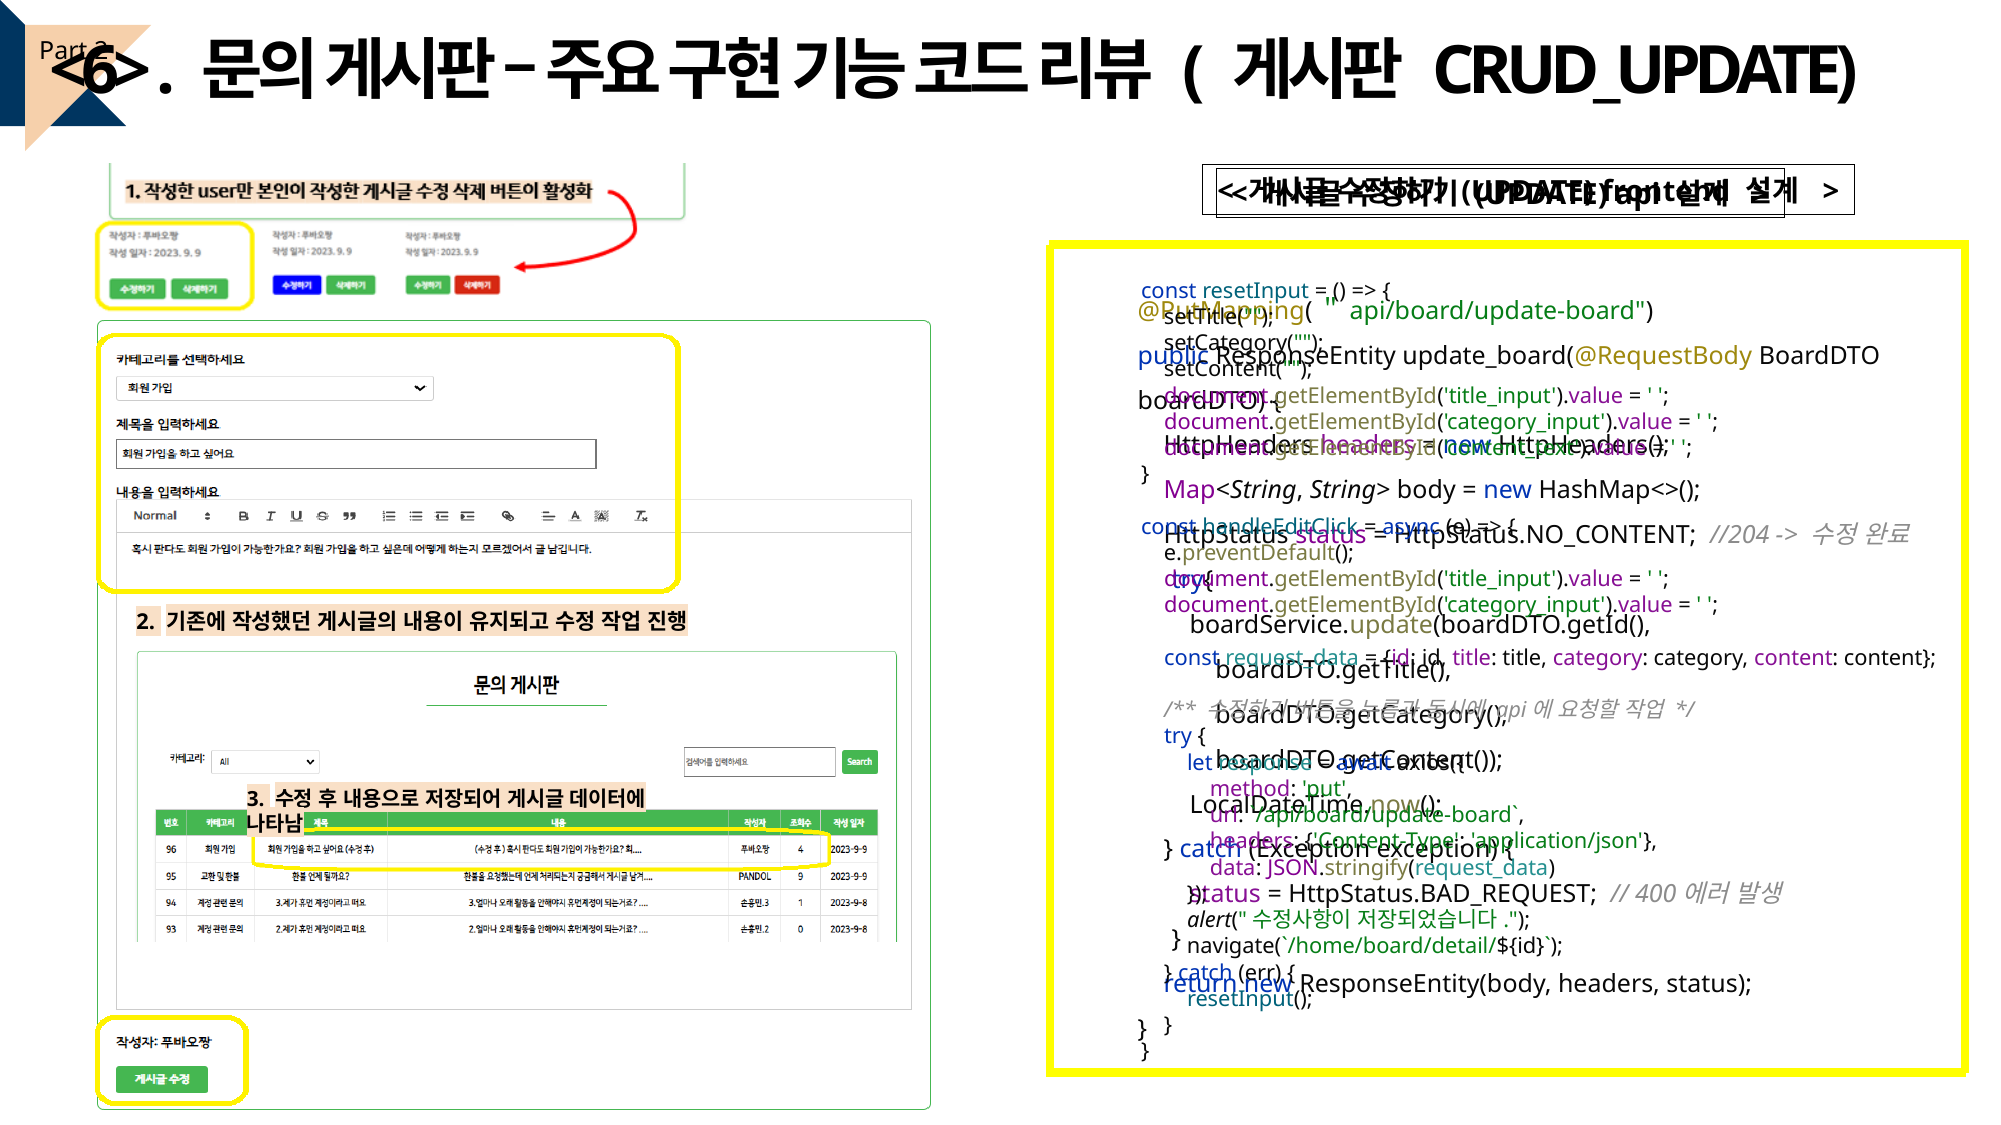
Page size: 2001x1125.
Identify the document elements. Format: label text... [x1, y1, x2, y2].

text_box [1051, 164, 1967, 1071]
text_box [24, 23, 34, 27]
text_box [51, 115, 129, 128]
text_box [81, 163, 937, 1113]
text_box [1047, 168, 1964, 1075]
text_box [24, 73, 63, 154]
text_box [0, 0, 25, 128]
text_box Part 2 [24, 27, 34, 73]
text_box <6> . 문의 게시판 – 주요 구현 기능 코드 리뷰 ( 게시판 CRUD_UPDATE) [34, 19, 1885, 115]
